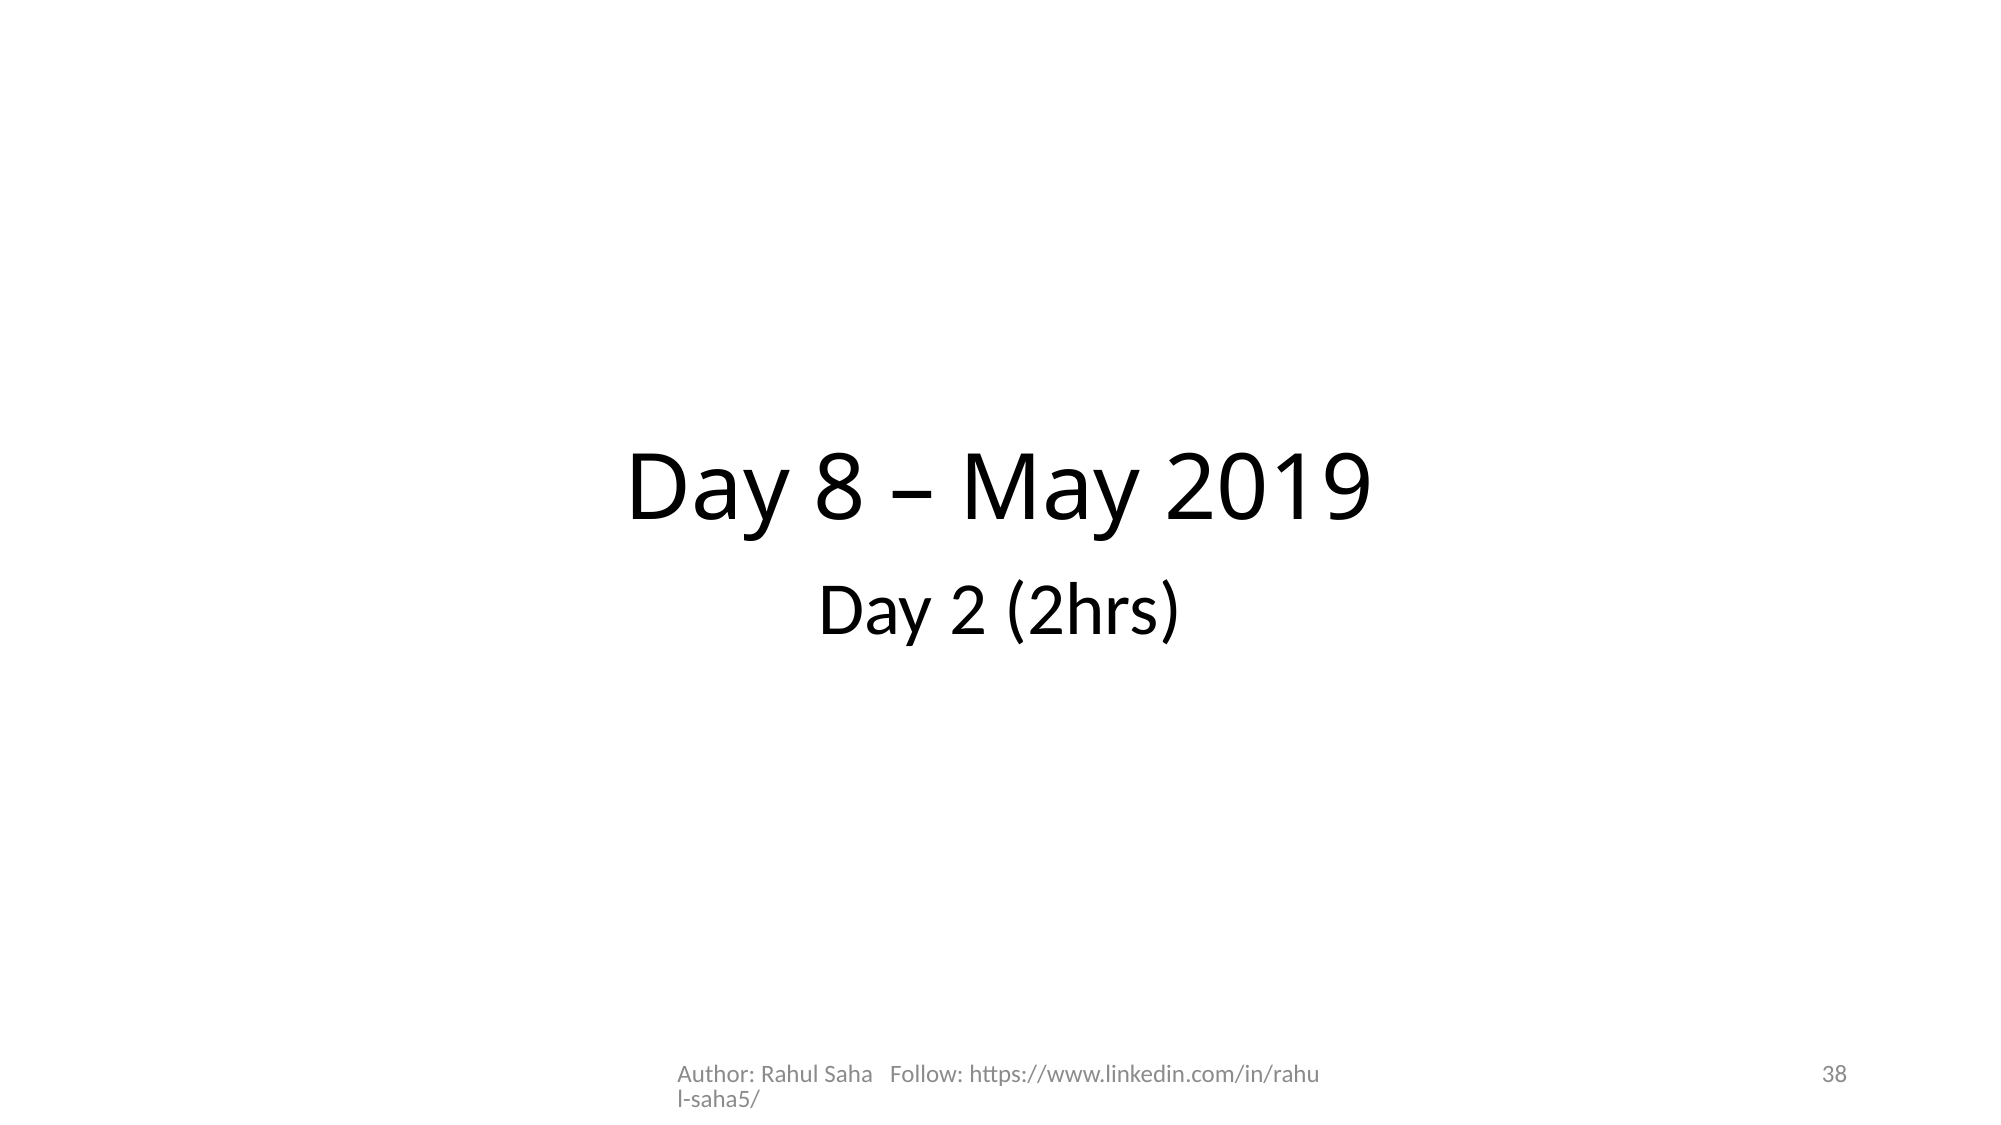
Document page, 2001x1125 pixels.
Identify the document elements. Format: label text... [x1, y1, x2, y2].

footer Author: Rahul Saha Follow: https://www.linkedin.com/in/rahul-saha5/ [662, 1042, 1338, 1103]
text_box Day 8 – May 2019 [137, 418, 1863, 562]
slide_number 38 [1412, 1042, 1863, 1103]
text_box Day 2 (2hrs) [137, 562, 1863, 686]
